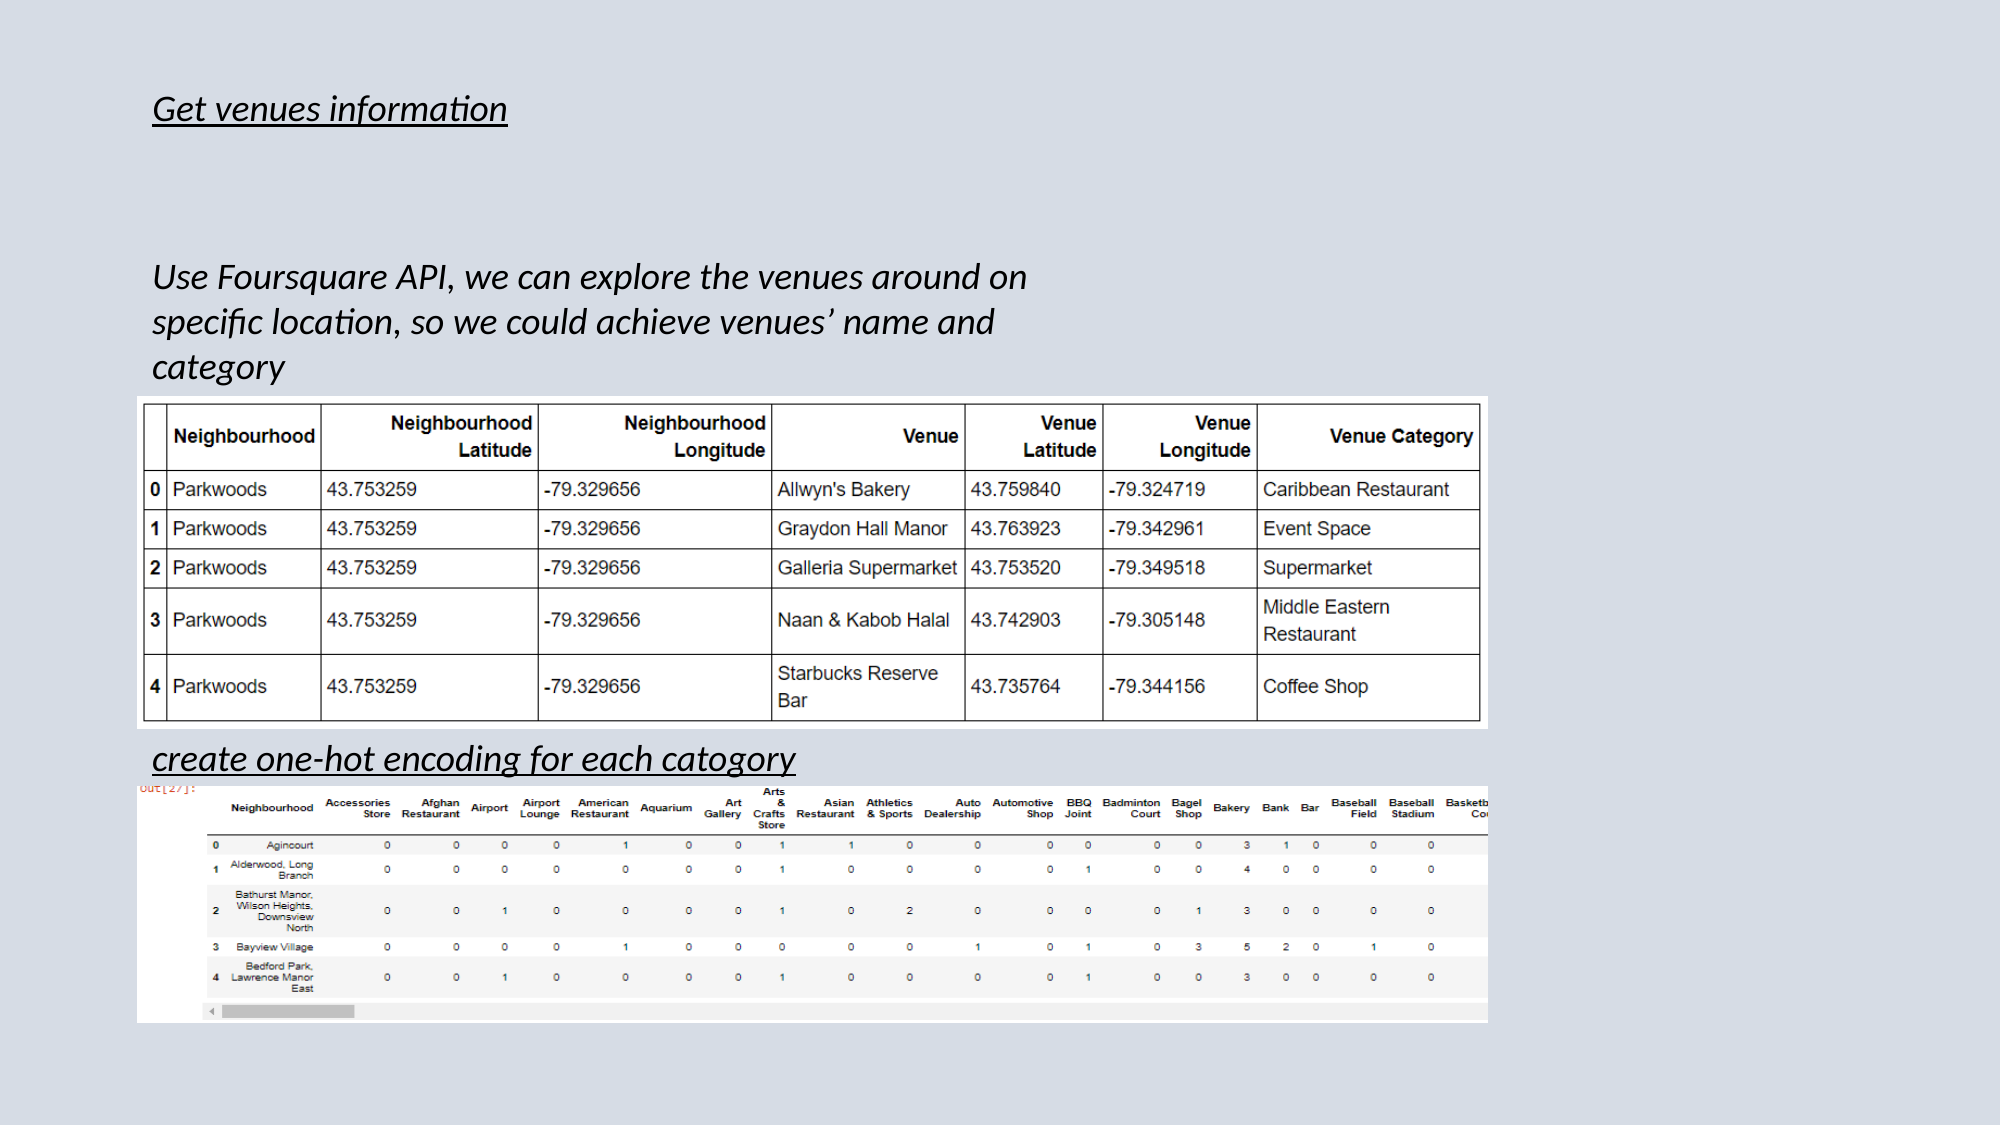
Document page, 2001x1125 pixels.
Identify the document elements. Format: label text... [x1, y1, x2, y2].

picture [137, 396, 1488, 729]
list [137, 311, 1863, 1025]
text_box Use Foursquare API, we can explore the venues around on specific location, so we could achieve venues’ name and category [137, 244, 1138, 395]
picture [137, 786, 1488, 1023]
text_box create one-hot encoding for each catogory [137, 729, 1138, 786]
title Get venues information [137, 59, 1863, 245]
